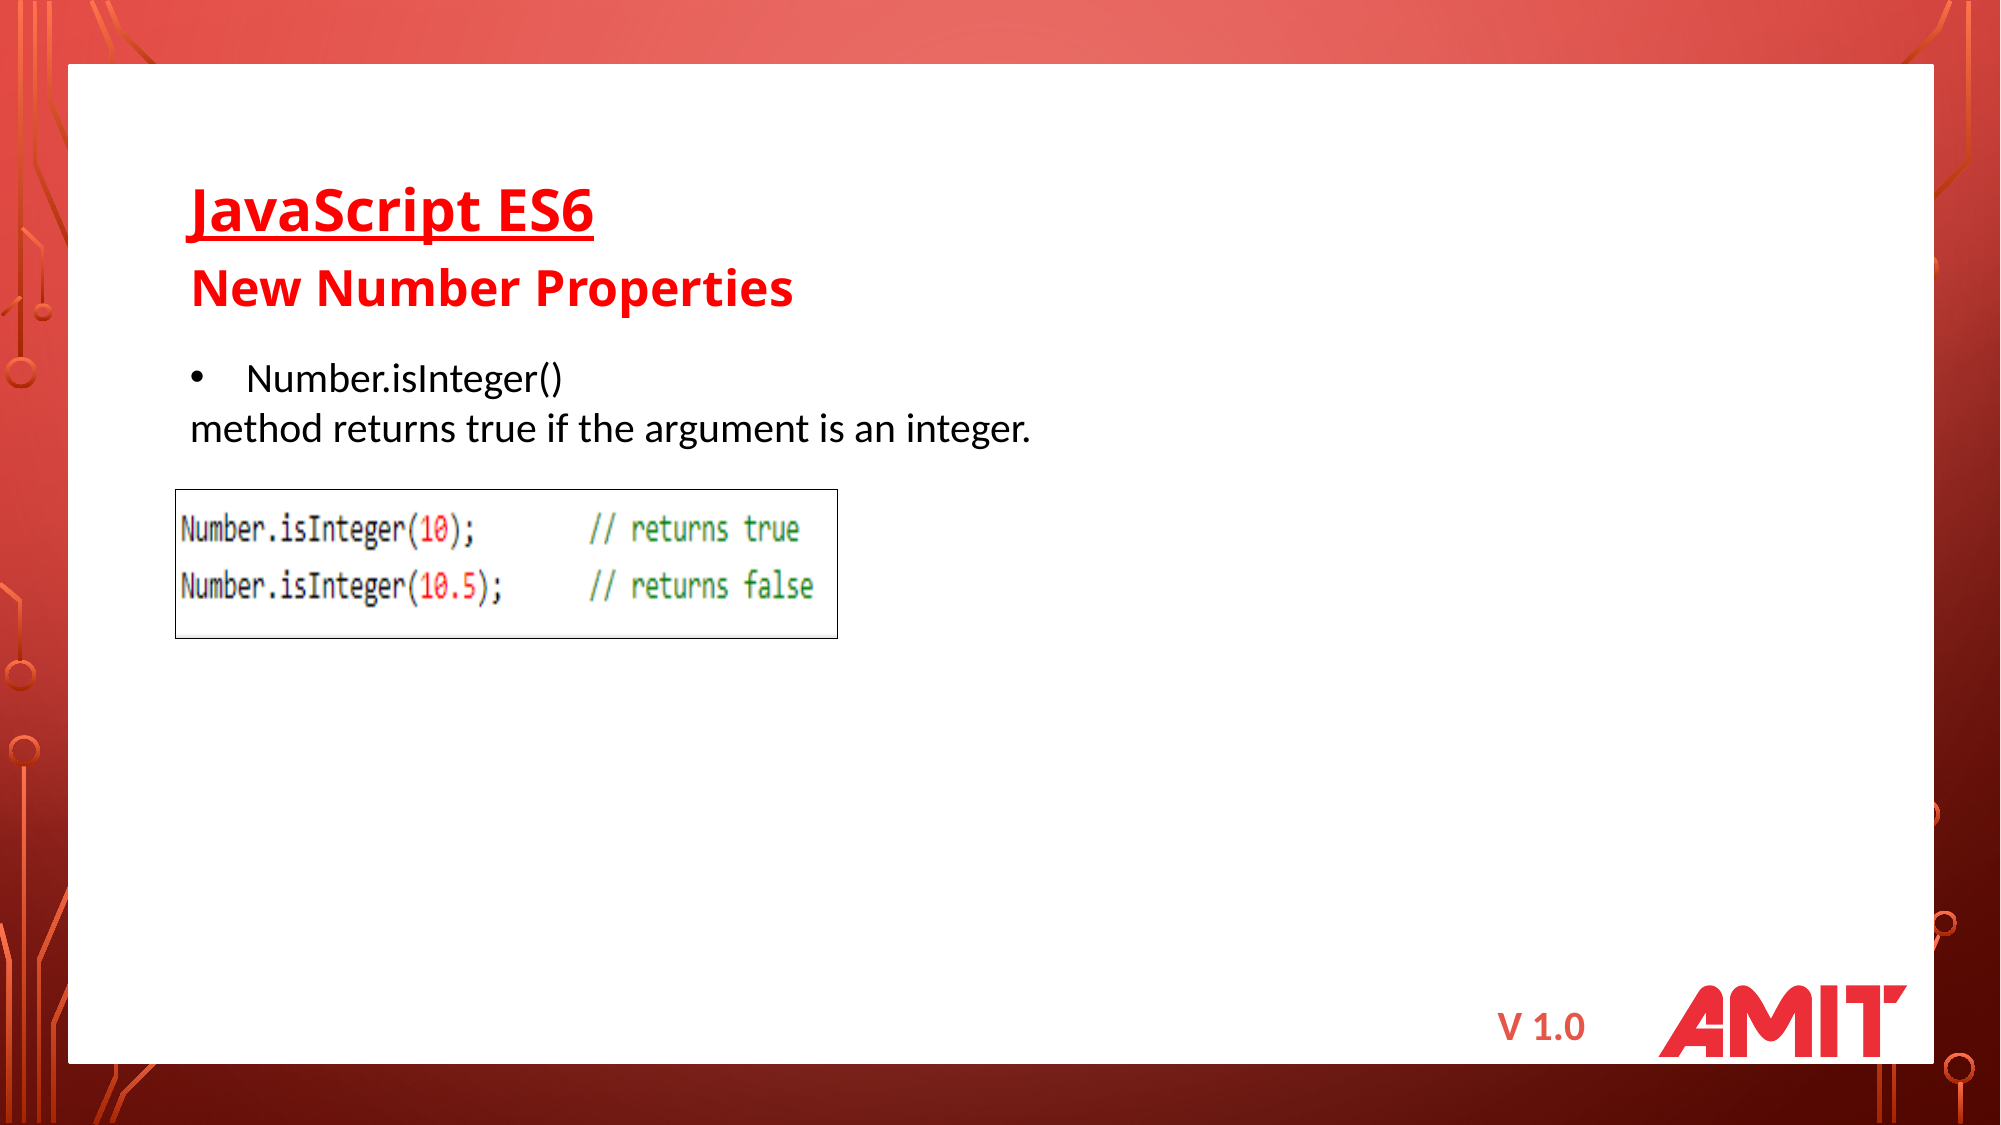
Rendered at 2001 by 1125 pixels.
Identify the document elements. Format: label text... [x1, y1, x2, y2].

picture [1658, 963, 1966, 1086]
text_box Number.isInteger() method returns true if the argument is an integer. [175, 343, 1483, 459]
text_box New Number Properties [175, 249, 1194, 324]
text_box V 1.0 [1482, 991, 1658, 1057]
text_box Booleans can only have two values: true or false: [68, 64, 1934, 1064]
picture [175, 488, 839, 640]
text_box JavaScript ES6 [175, 165, 1194, 249]
